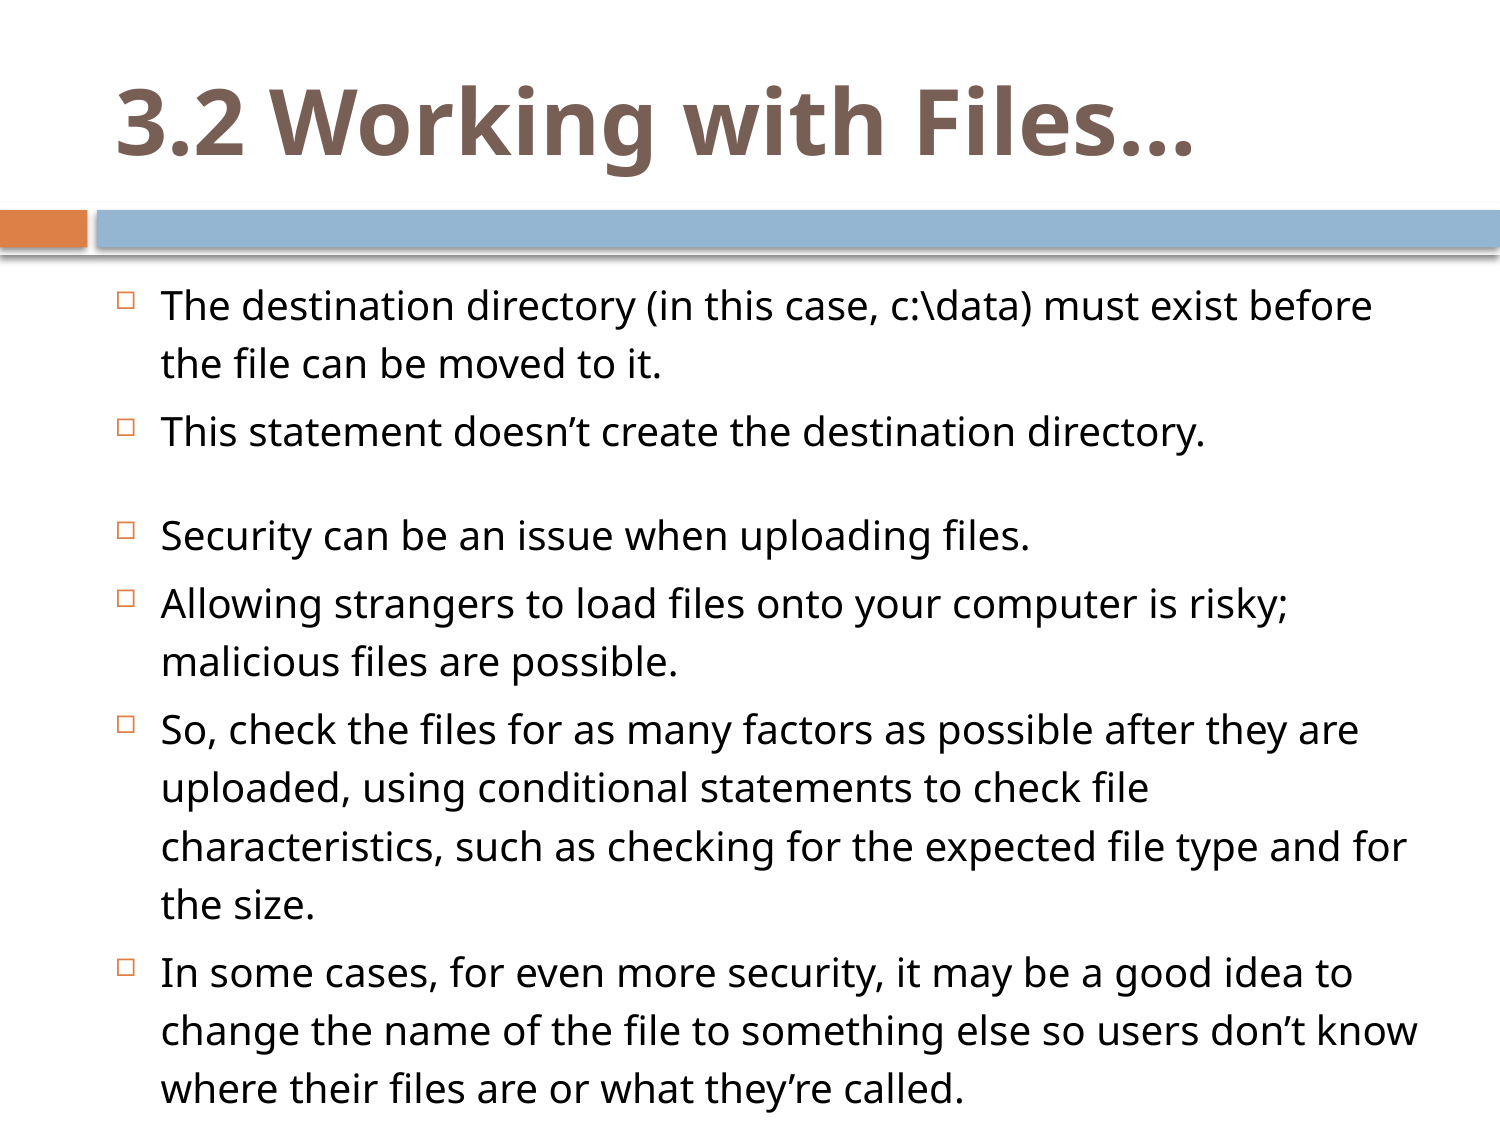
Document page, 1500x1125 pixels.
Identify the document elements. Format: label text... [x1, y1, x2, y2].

list The destination directory (in this case, c:\data) must exist before the file can be moved to it. This statement doesn’t create the destination directory. Security can be an issue when uploading files. Allowing strangers to load files onto your computer is risky; malicious files are possible. So, check the files for as many factors as possible after they are uploaded, using conditional statements to check file characteristics, such as checking for the expected file type and for the size. In some cases, for even more security, it may be a good idea to change the name of the file to something else so users don’t know where their files are or what they’re called. [100, 262, 1438, 1125]
title 3.2 Working with Files… [100, 37, 1438, 200]
